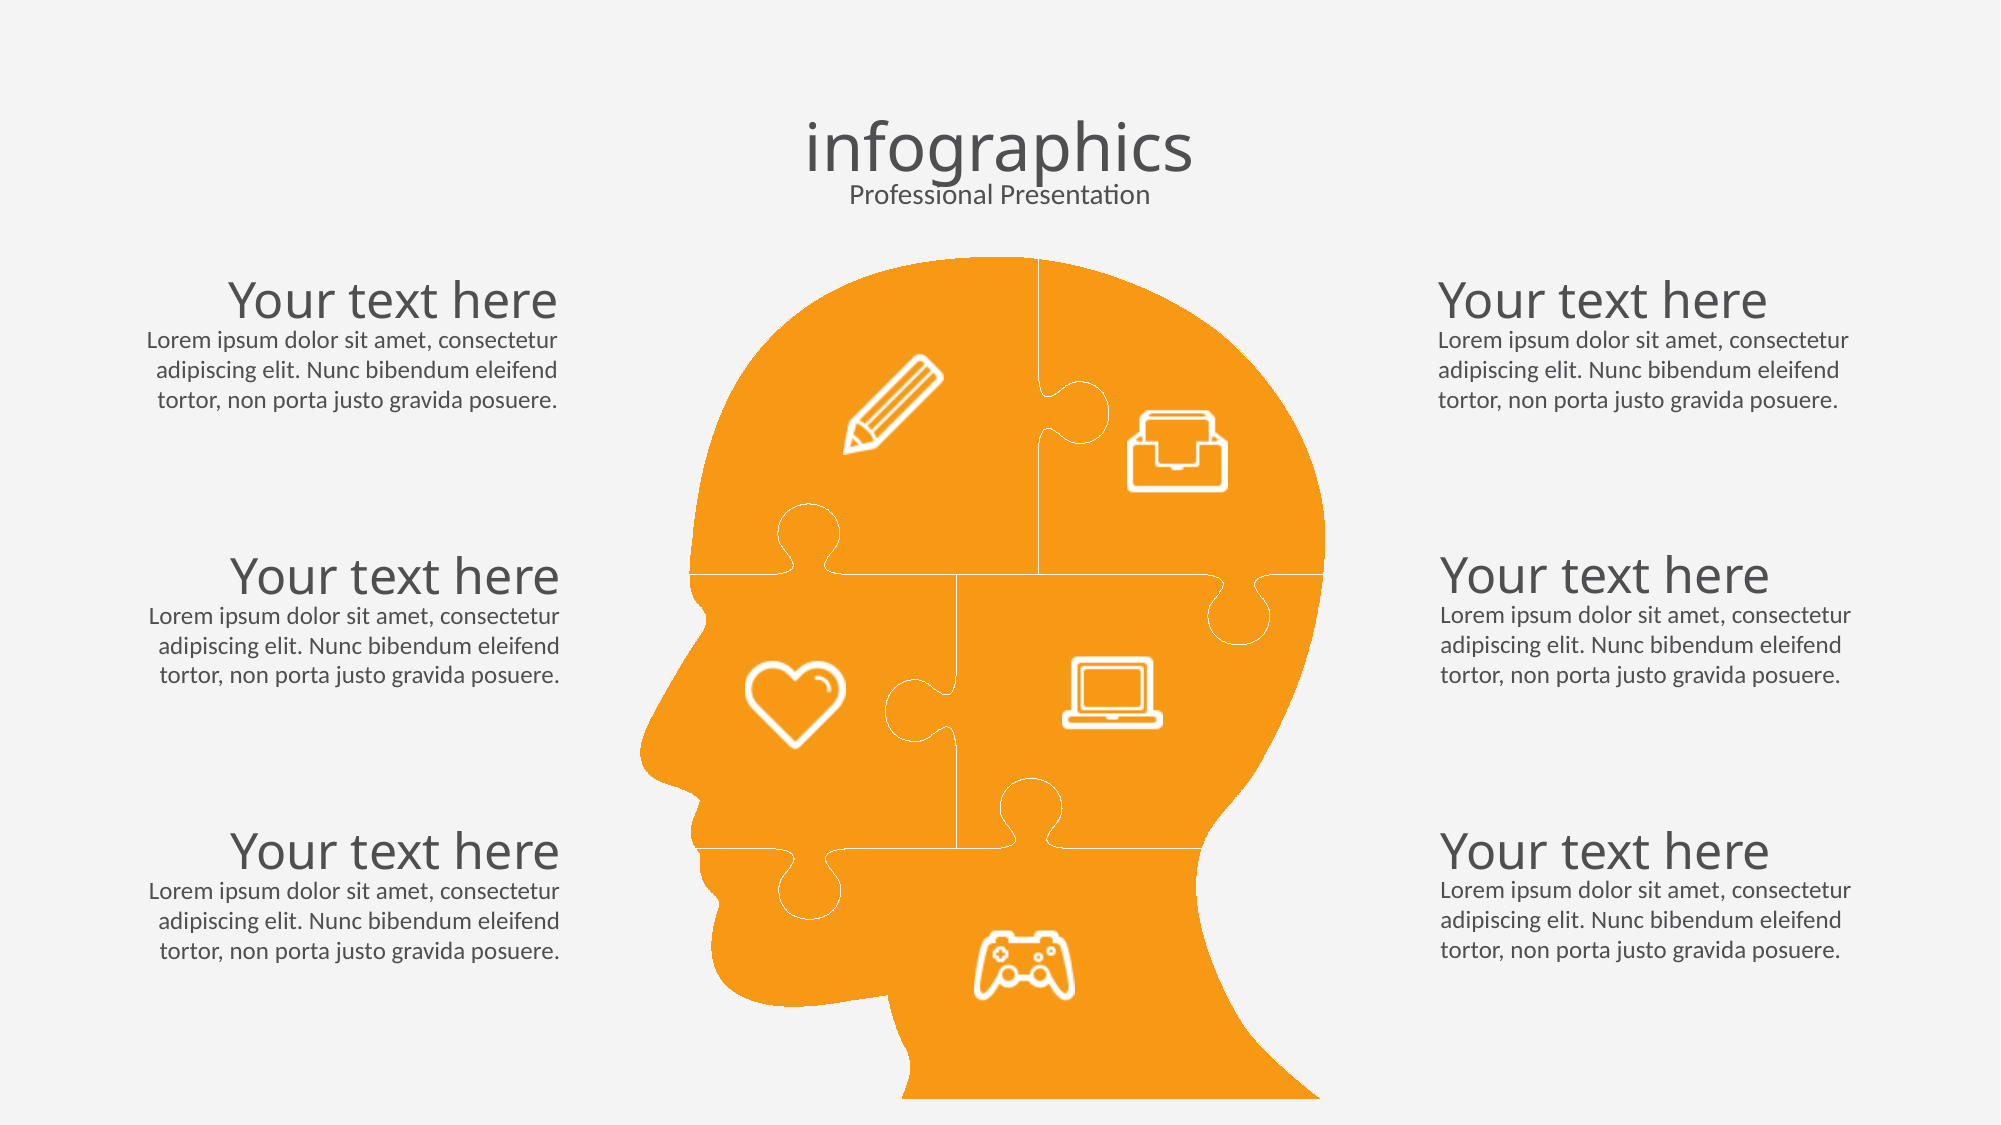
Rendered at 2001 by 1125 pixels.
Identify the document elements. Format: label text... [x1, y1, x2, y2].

text_box Lorem ipsum dolor sit amet, consectetur adipiscing elit. Nunc bibendum eleifend tortor, non porta justo gravida posuere. [94, 888, 576, 972]
text_box Your text here [1425, 536, 1907, 612]
text_box Your text here [92, 261, 574, 337]
text_box [688, 256, 1108, 574]
picture [974, 915, 1075, 1016]
picture [745, 655, 846, 756]
picture [843, 354, 944, 455]
picture [1127, 401, 1228, 502]
text_box [696, 779, 1323, 1100]
text_box Lorem ipsum dolor sit amet, consectetur adipiscing elit. Nunc bibendum eleifend tortor, non porta justo gravida posuere. [92, 337, 574, 421]
text_box Your text here [94, 536, 576, 612]
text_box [132, 97, 1868, 219]
text_box Lorem ipsum dolor sit amet, consectetur adipiscing elit. Nunc bibendum eleifend tortor, non porta justo gravida posuere. [1423, 336, 1905, 421]
text_box Your text here [1425, 811, 1907, 887]
picture [1062, 641, 1163, 742]
text_box Your text here [94, 812, 576, 888]
text_box [886, 574, 1324, 849]
text_box [639, 503, 957, 920]
text_box Lorem ipsum dolor sit amet, consectetur adipiscing elit. Nunc bibendum eleifend tortor, non porta justo gravida posuere. [1425, 887, 1907, 972]
text_box Your text here [1423, 261, 1905, 336]
text_box [1038, 258, 1326, 644]
text_box Lorem ipsum dolor sit amet, consectetur adipiscing elit. Nunc bibendum eleifend tortor, non porta justo gravida posuere. [1425, 612, 1907, 696]
text_box Lorem ipsum dolor sit amet, consectetur adipiscing elit. Nunc bibendum eleifend tortor, non porta justo gravida posuere. [94, 612, 576, 697]
